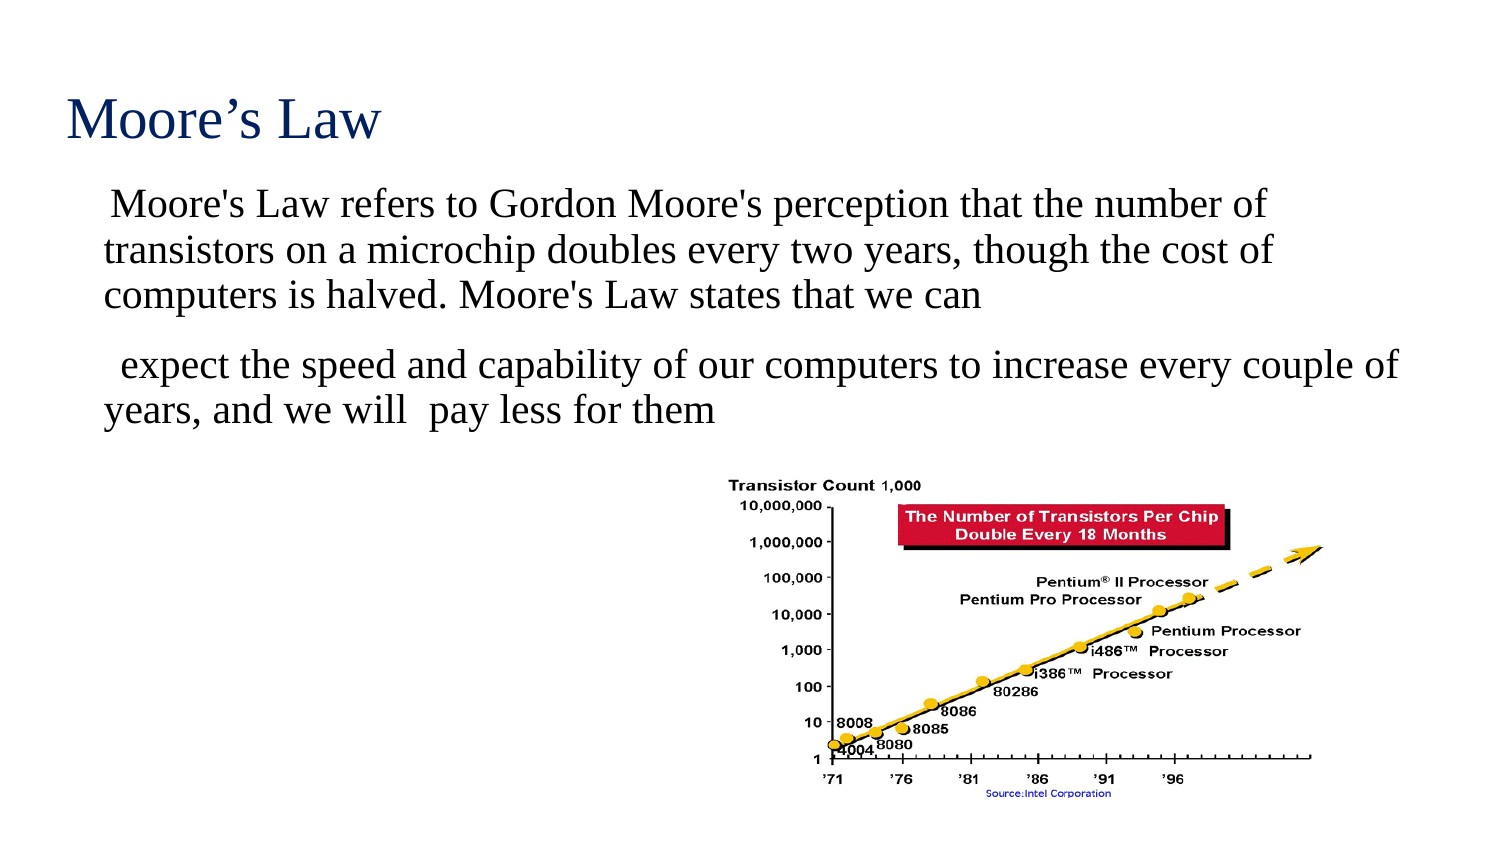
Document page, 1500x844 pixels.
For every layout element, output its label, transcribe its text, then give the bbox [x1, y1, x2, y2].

list Moore's Law refers to Gordon Moore's perception that the number of transistors on a microchip doubles every two years, though the cost of computers is halved. Moore's Law states that we can expect the speed and capability of our computers to increase every couple of years, and we will pay less for them [51, 166, 1449, 805]
title Moore’s Law [51, 72, 1449, 166]
picture [709, 468, 1449, 805]
